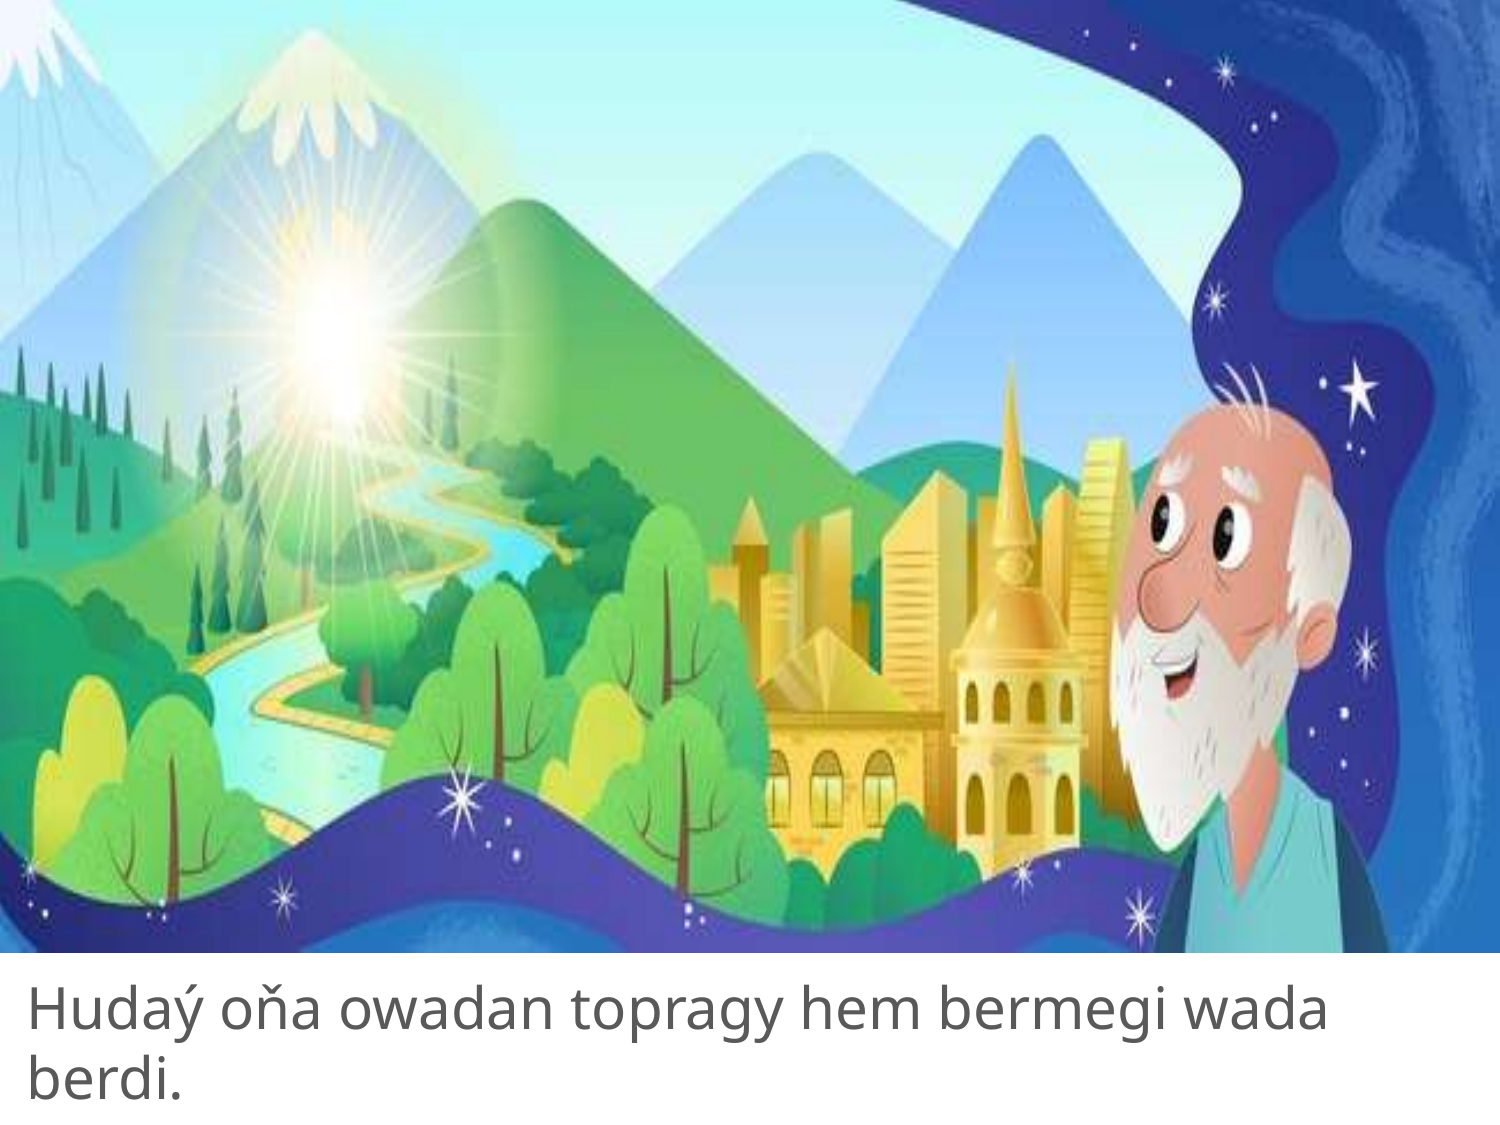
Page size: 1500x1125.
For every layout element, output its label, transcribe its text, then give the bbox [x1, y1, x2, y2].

text_box Hudaý oňa owadan topragy hem bermegi wada berdi. [11, 964, 1498, 1119]
picture [0, 0, 1500, 953]
